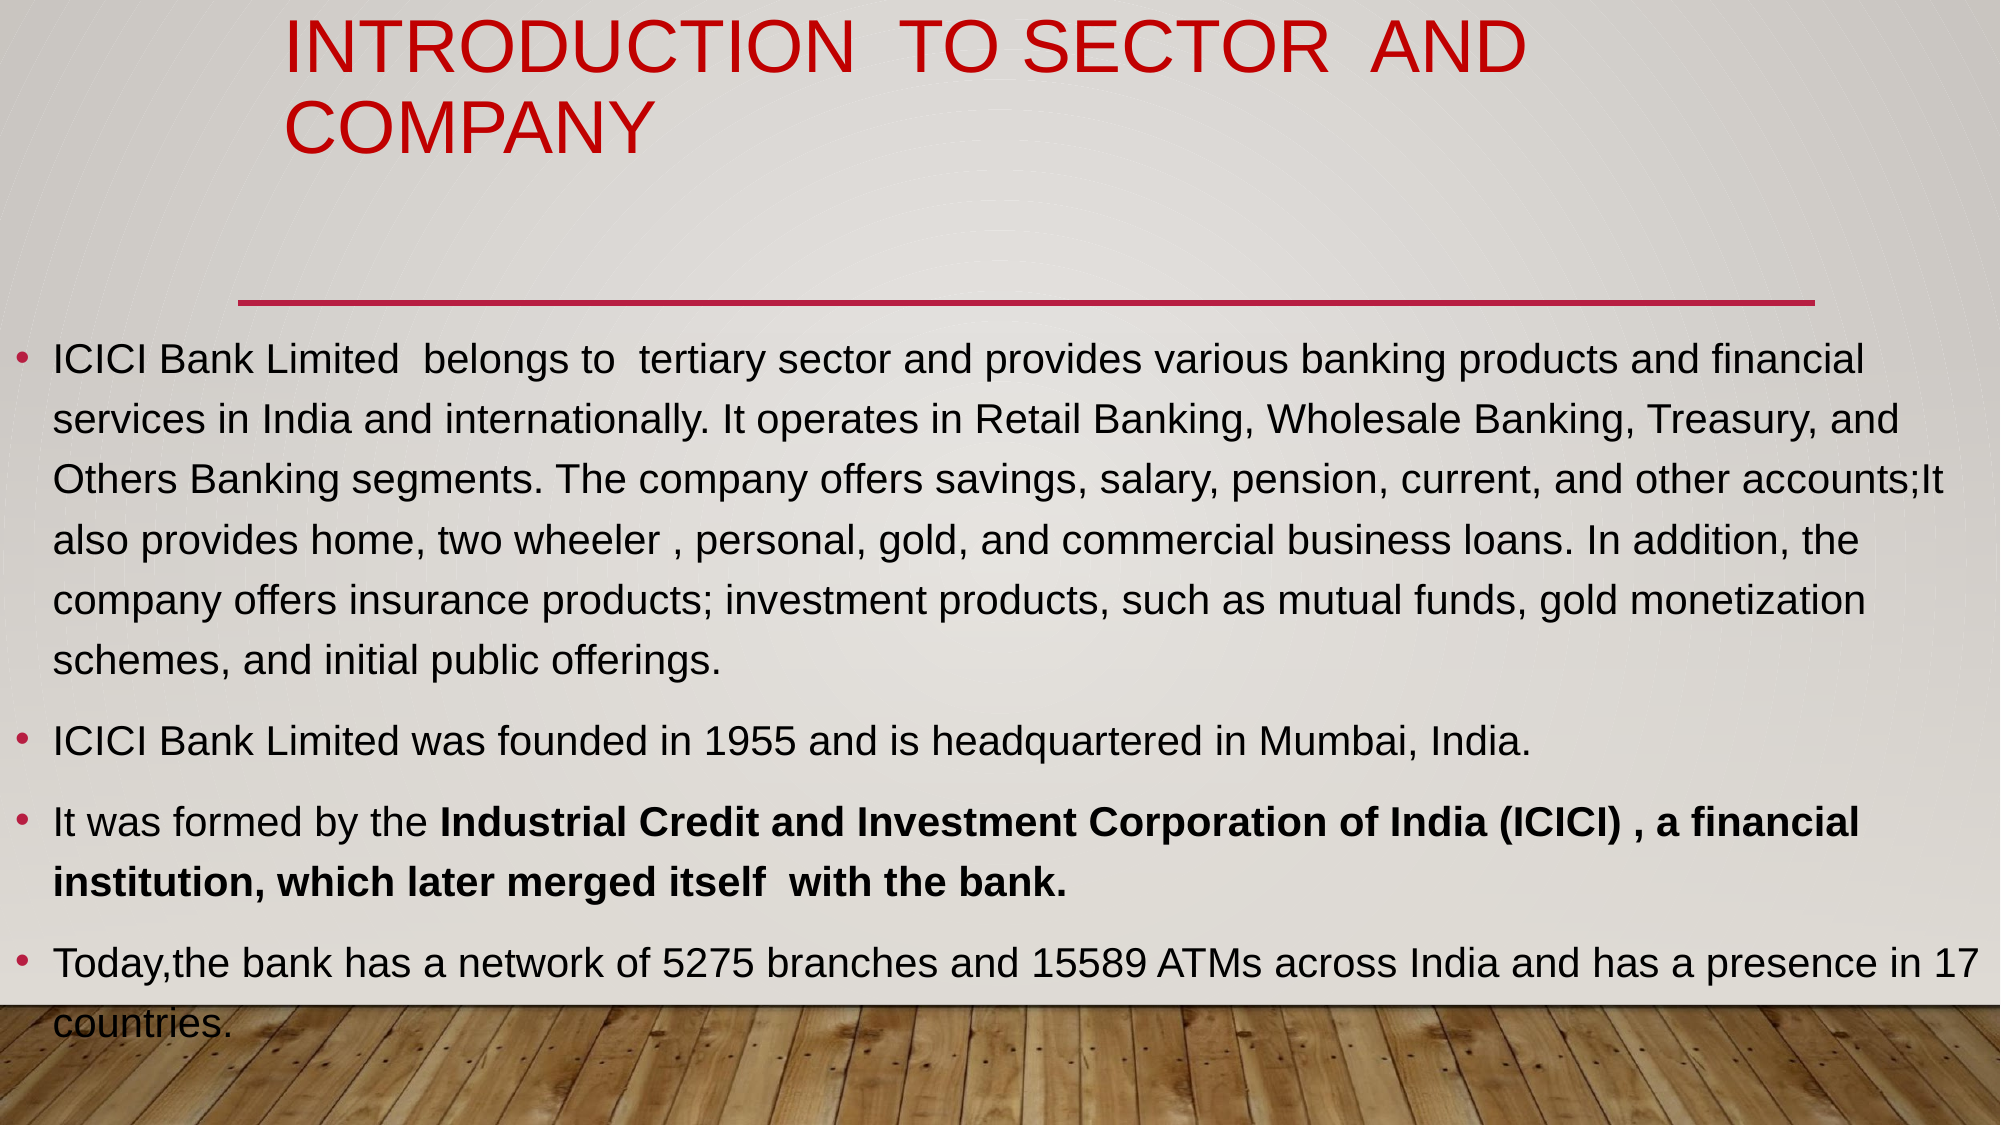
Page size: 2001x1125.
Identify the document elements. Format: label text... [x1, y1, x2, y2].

title INTRODUCTION TO SECTOR AND COMPANY [268, 0, 1814, 254]
list ICICI Bank Limited belongs to tertiary sector and provides various banking products and financial services in India and internationally. It operates in Retail Banking, Wholesale Banking, Treasury, and Others Banking segments. The company offers savings, salary, pension, current, and other accounts;It also provides home, two wheeler , personal, gold, and commercial business loans. In addition, the company offers insurance products; investment products, such as mutual funds, gold monetization schemes, and initial public offerings. ICICI Bank Limited was founded in 1955 and is headquartered in Mumbai, India. It was formed by the Industrial Credit and Investment Corporation of India (ICICI) , a financial institution, which later merged itself with the bank. Today,the bank has a network of 5275 branches and 15589 ATMs across India and has a presence in 17 countries. [0, 314, 2000, 1125]
